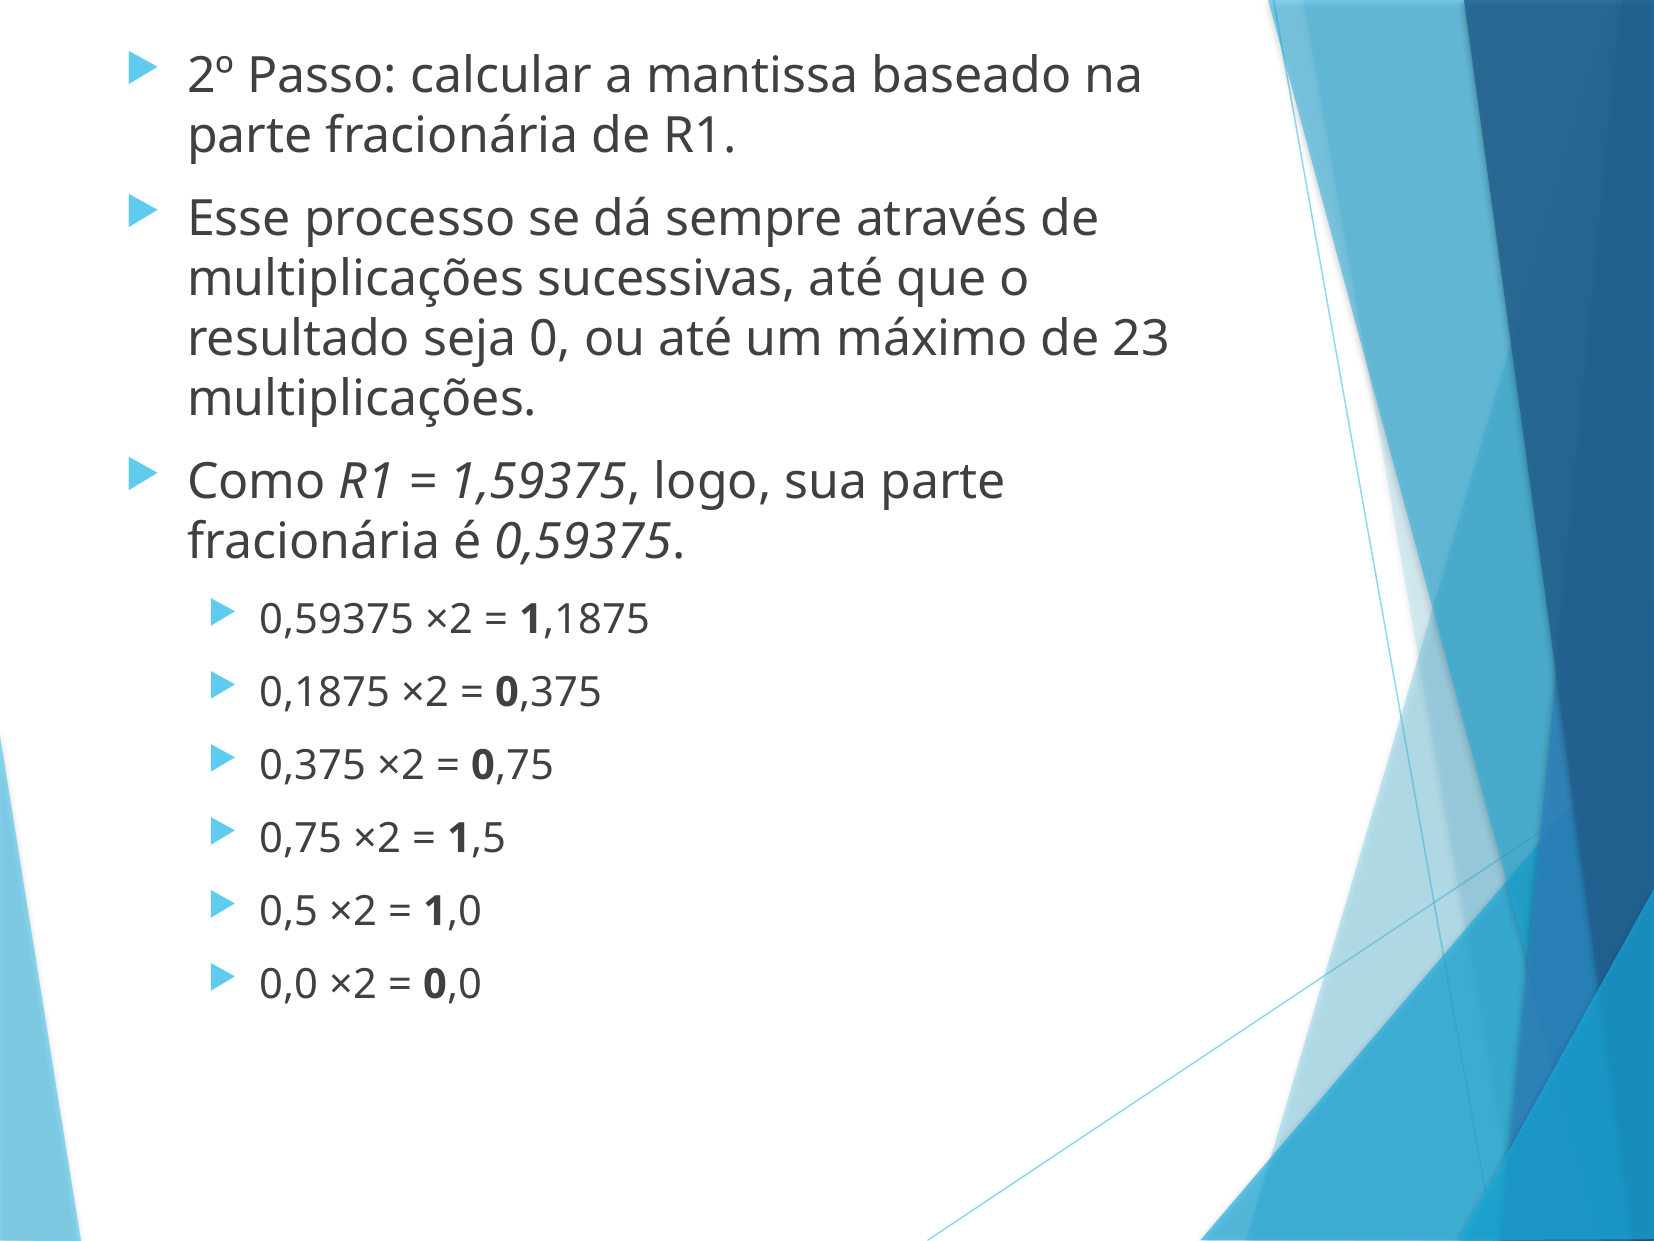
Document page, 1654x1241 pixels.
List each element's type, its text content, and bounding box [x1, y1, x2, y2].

list 2º Passo: calcular a mantissa baseado na parte fracionária de R1. Esse processo se dá sempre através de multiplicações sucessivas, até que o resultado seja 0, ou até um máximo de 23 multiplicações. Como R1 = 1,59375, logo, sua parte fracionária é 0,59375. 0,59375 ×2 = 1,1875 0,1875 ×2 = 0,375 0,375 ×2 = 0,75 0,75 ×2 = 1,5 0,5 ×2 = 1,0 0,0 ×2 = 0,0 [110, 35, 1259, 1093]
